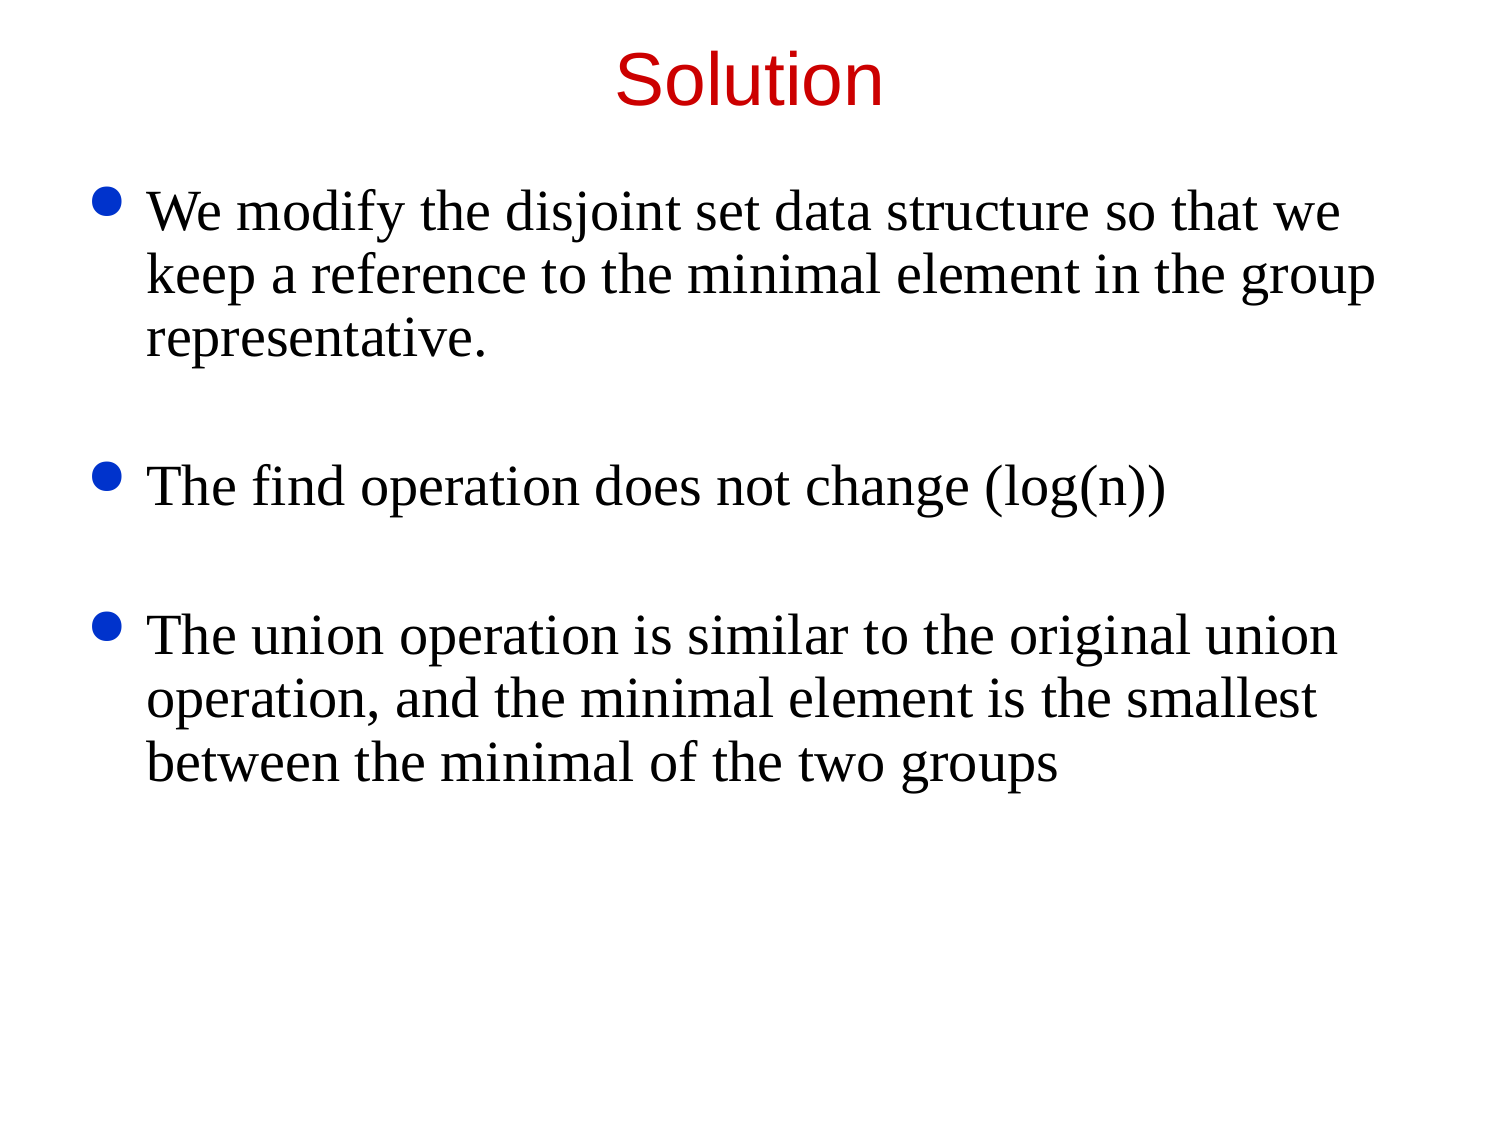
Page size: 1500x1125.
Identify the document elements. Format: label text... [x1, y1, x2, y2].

title Solution [74, 37, 1426, 114]
list We modify the disjoint set data structure so that we keep a reference to the minimal element in the group representative. The find operation does not change (log(n)) The union operation is similar to the original union operation, and the minimal element is the smallest between the minimal of the two groups [74, 172, 1426, 886]
